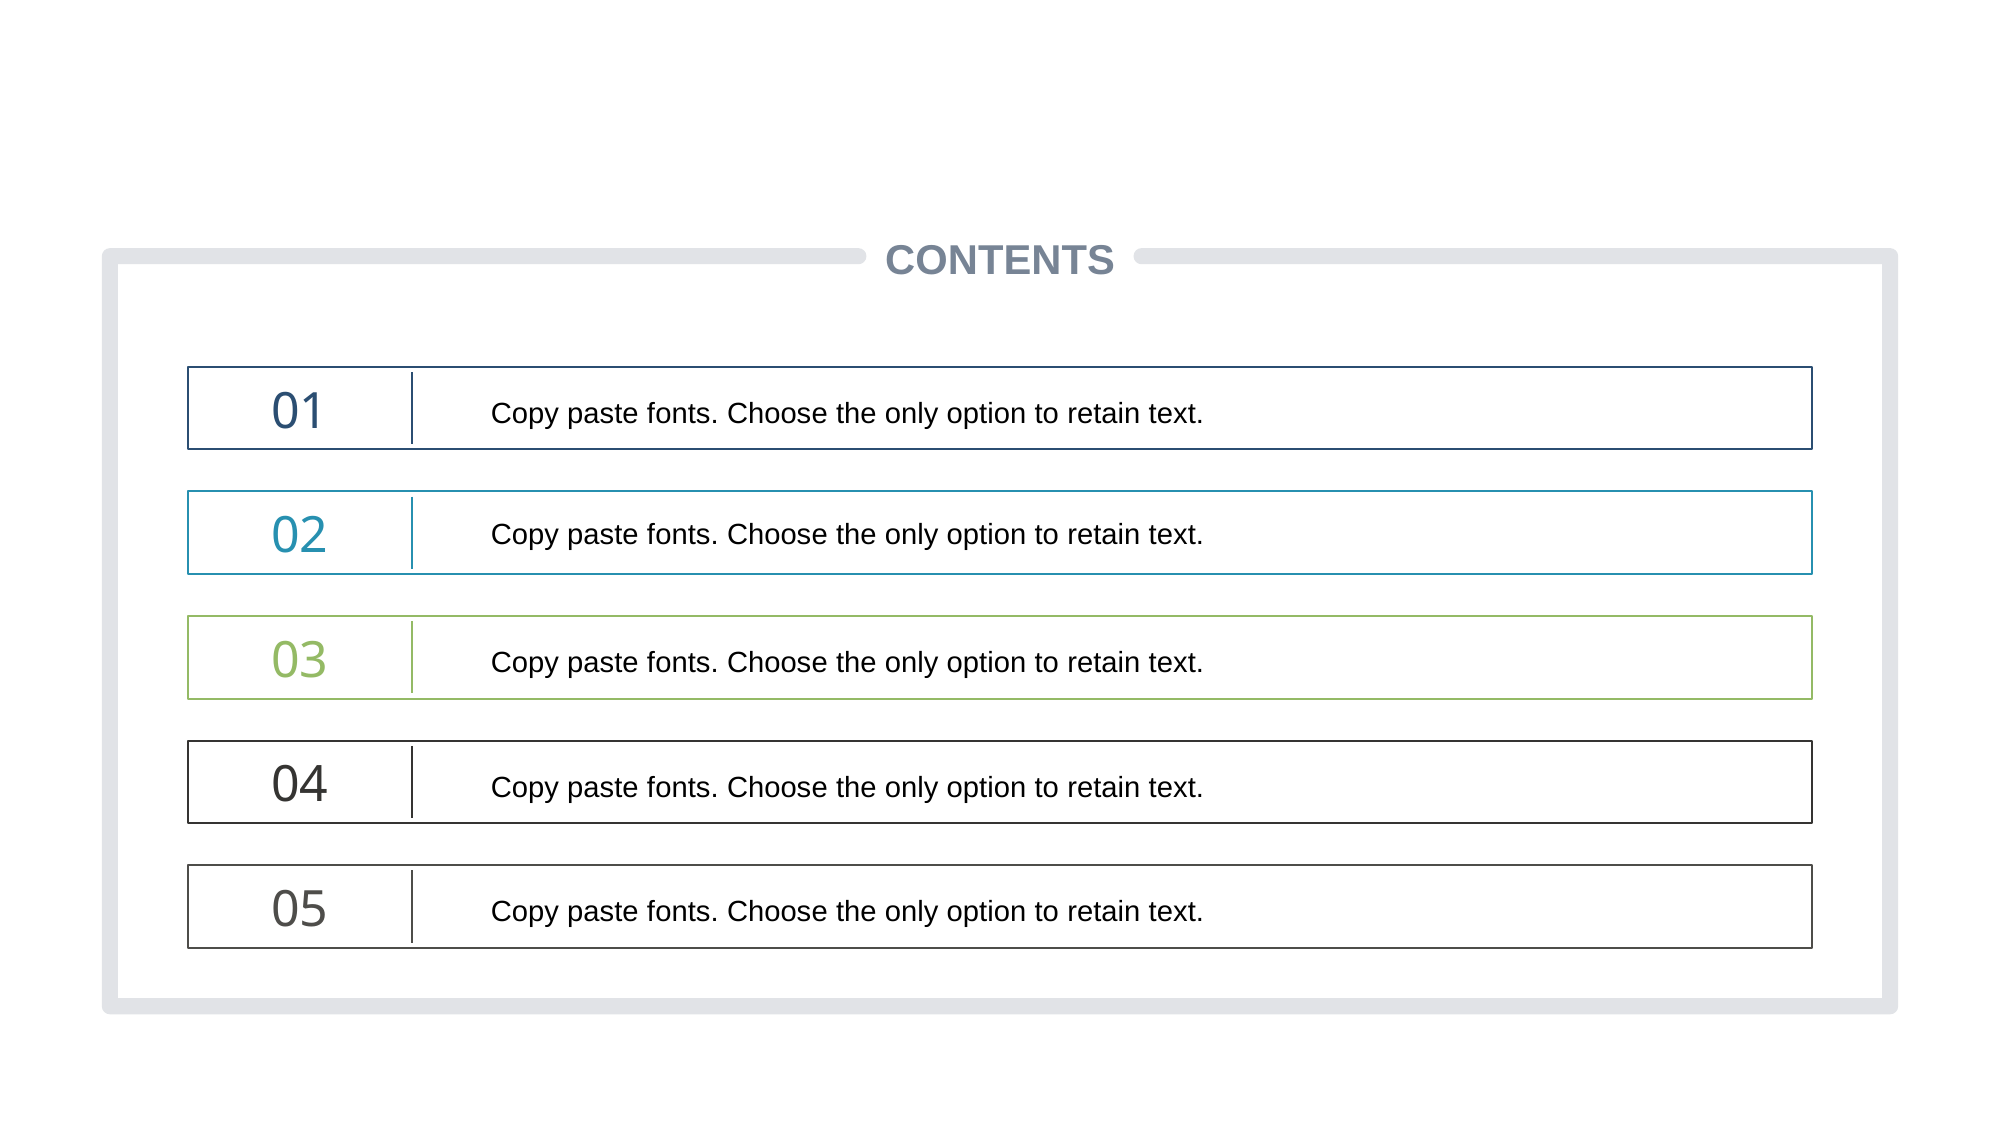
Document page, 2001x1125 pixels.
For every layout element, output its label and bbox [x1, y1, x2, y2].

text_box [109, 207, 1891, 1007]
